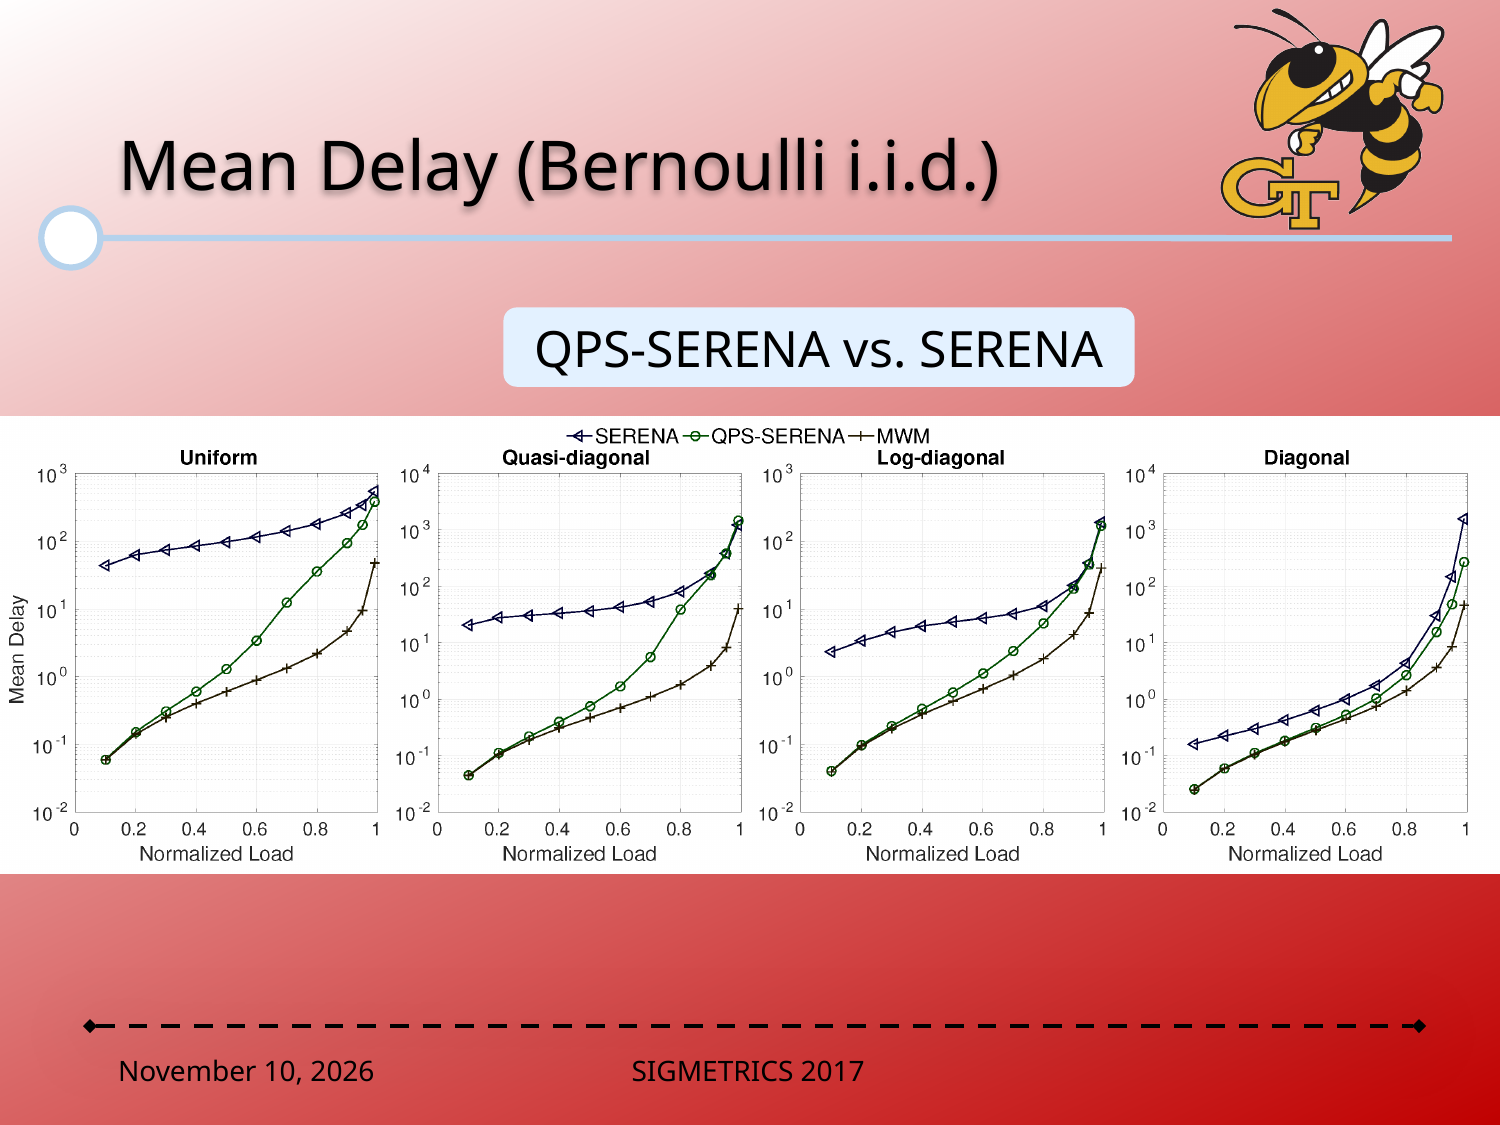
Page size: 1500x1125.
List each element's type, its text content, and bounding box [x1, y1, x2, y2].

picture [0, 416, 1500, 874]
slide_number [103, 1042, 441, 1103]
text_box QPS-SERENA vs. SERENA [502, 306, 1136, 388]
picture [1220, 8, 1445, 230]
title Mean Delay (Bernoulli i.i.d.) [103, 59, 1397, 278]
footer SIGMETRICS 2017 [441, 1042, 1135, 1103]
